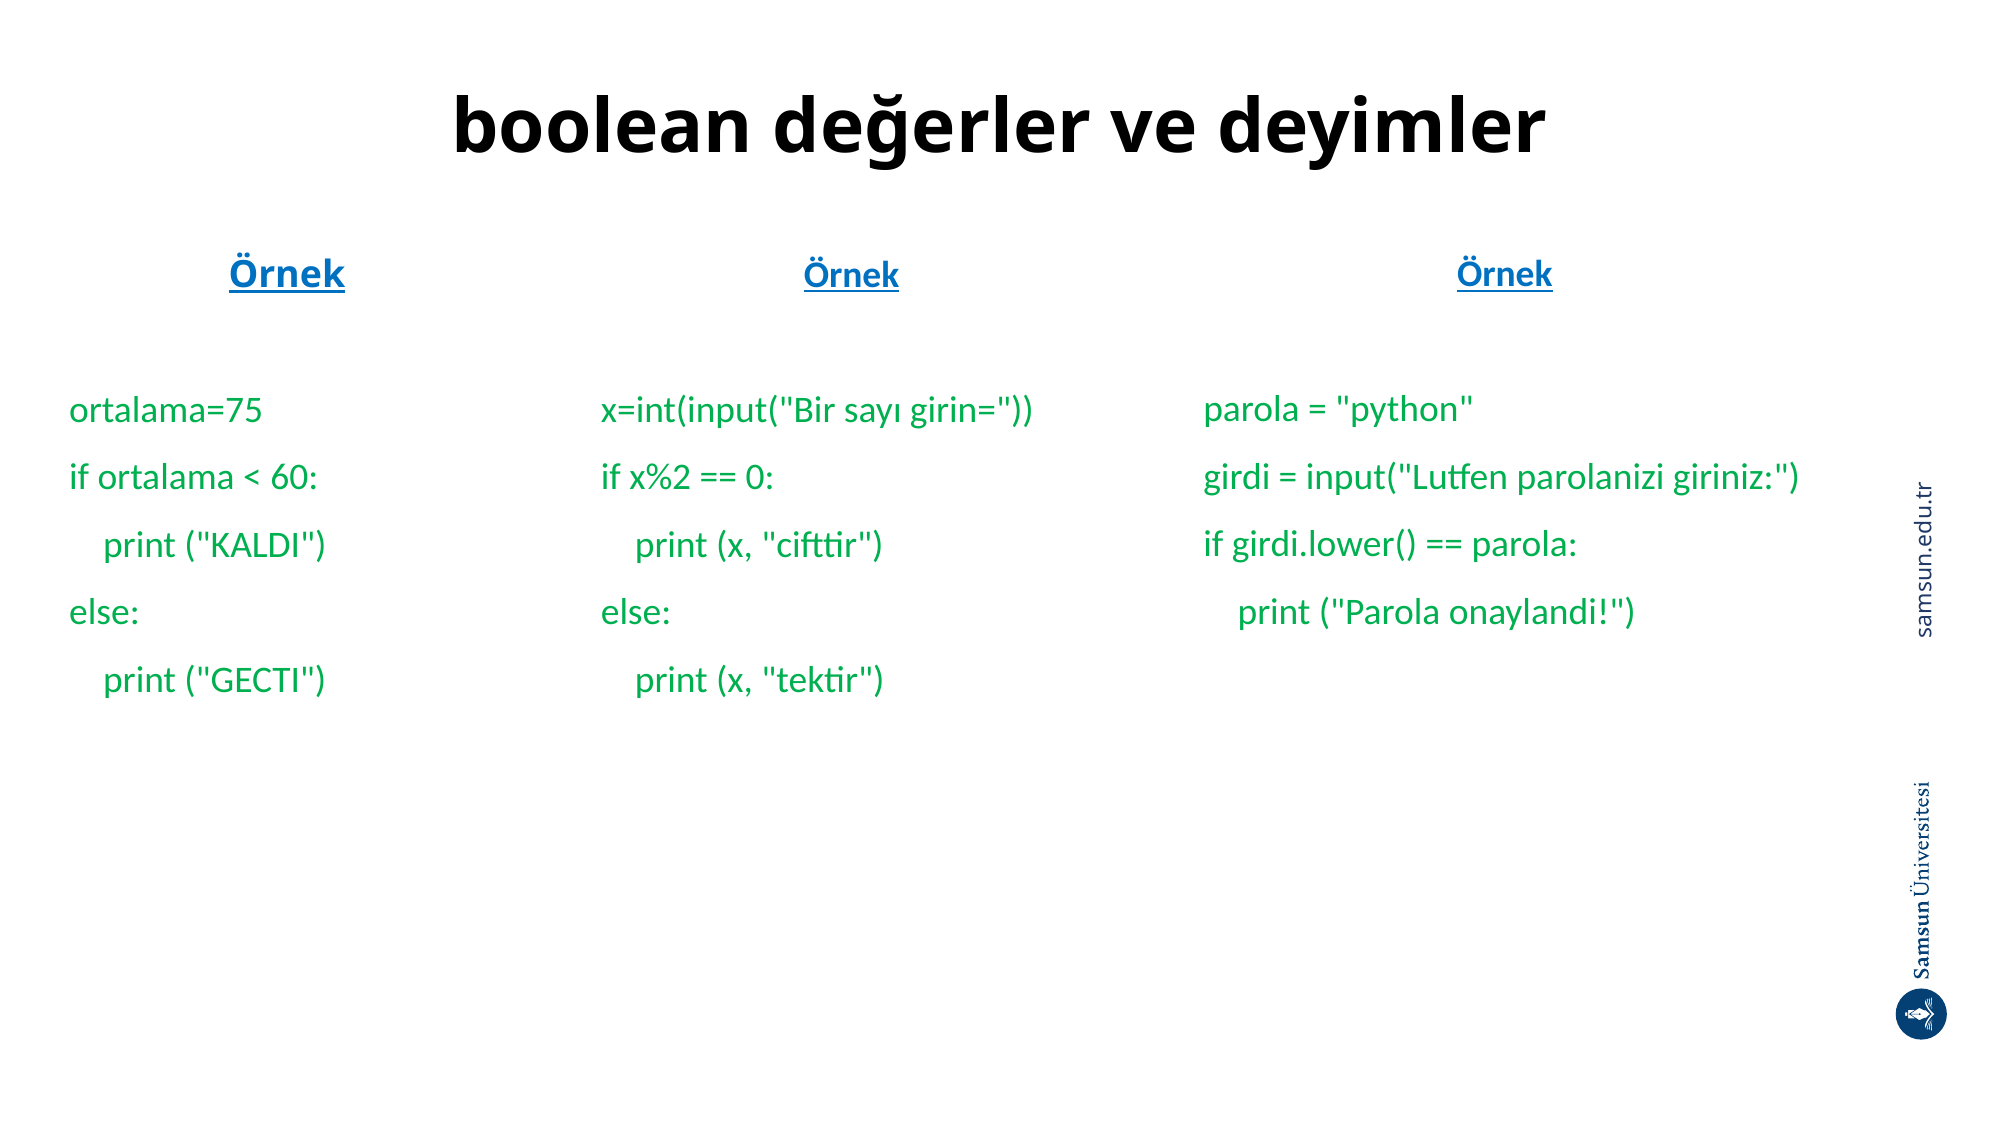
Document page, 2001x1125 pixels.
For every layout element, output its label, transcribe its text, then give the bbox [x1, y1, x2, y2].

title boolean değerler ve deyimler [105, 52, 1895, 204]
list Örnek ortalama=75 if ortalama < 60: print ("KALDI") else: print ("GECTI") [54, 219, 520, 1073]
text_box Örnek x=int(input("Bir sayı girin=")) if x%2 == 0: print (x, "cifttir") else: print (x, "tektir") [585, 219, 1118, 900]
text_box Örnek parola = "python" girdi = input("Lutfen parolanizi giriniz:") if girdi.lower() == parola: print ("Parola onaylandi!") [1188, 219, 1822, 1073]
